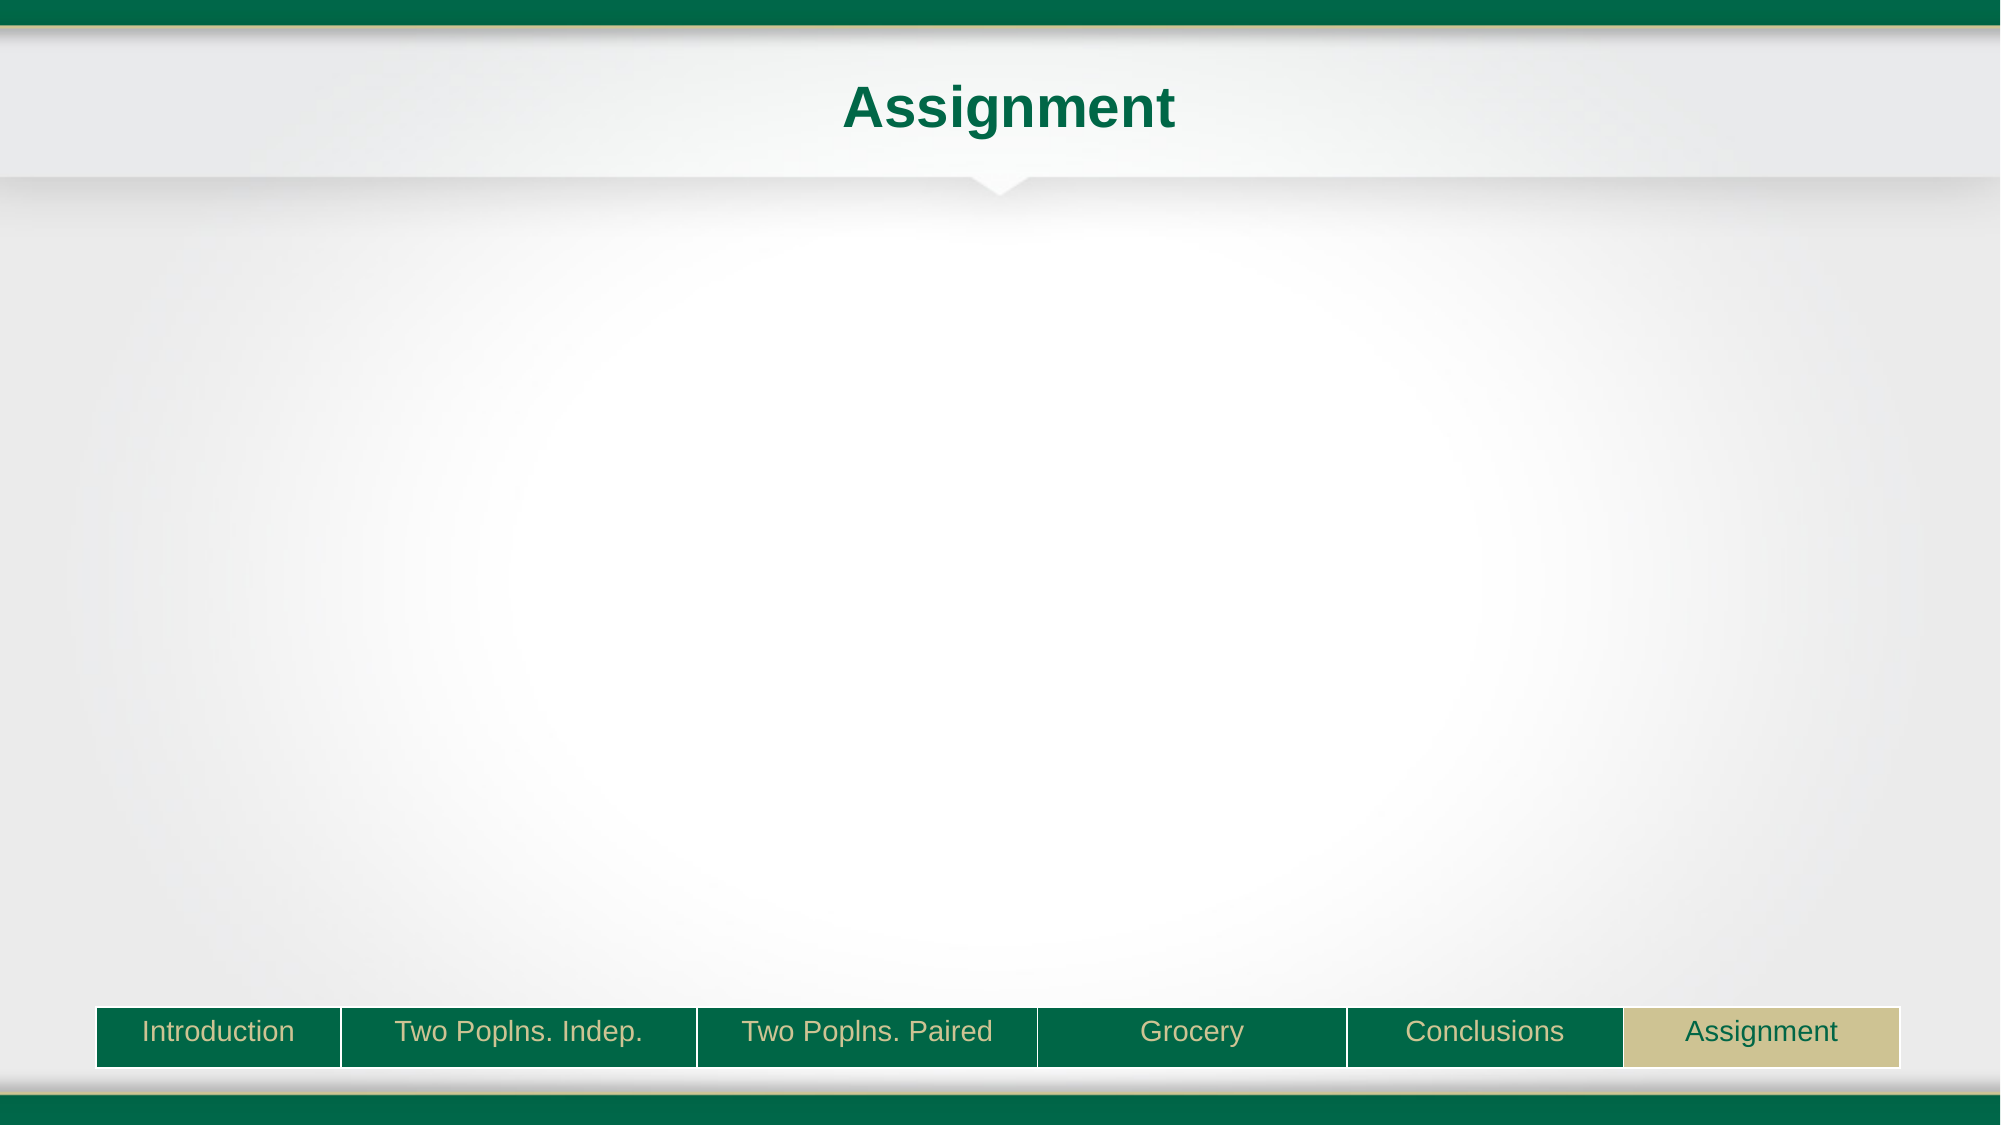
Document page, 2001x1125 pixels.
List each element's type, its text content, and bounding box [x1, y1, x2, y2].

table_header Two Poplns. Paired [698, 1008, 1037, 1067]
title Assignment [133, 62, 1884, 262]
table_header Introduction [97, 1008, 340, 1067]
table_header Grocery [1038, 1008, 1346, 1067]
table_header Two Poplns. Indep. [342, 1008, 696, 1067]
table_header Conclusions [1348, 1008, 1623, 1067]
table_header Assignment [1624, 1008, 1899, 1067]
picture [0, 0, 2001, 1125]
